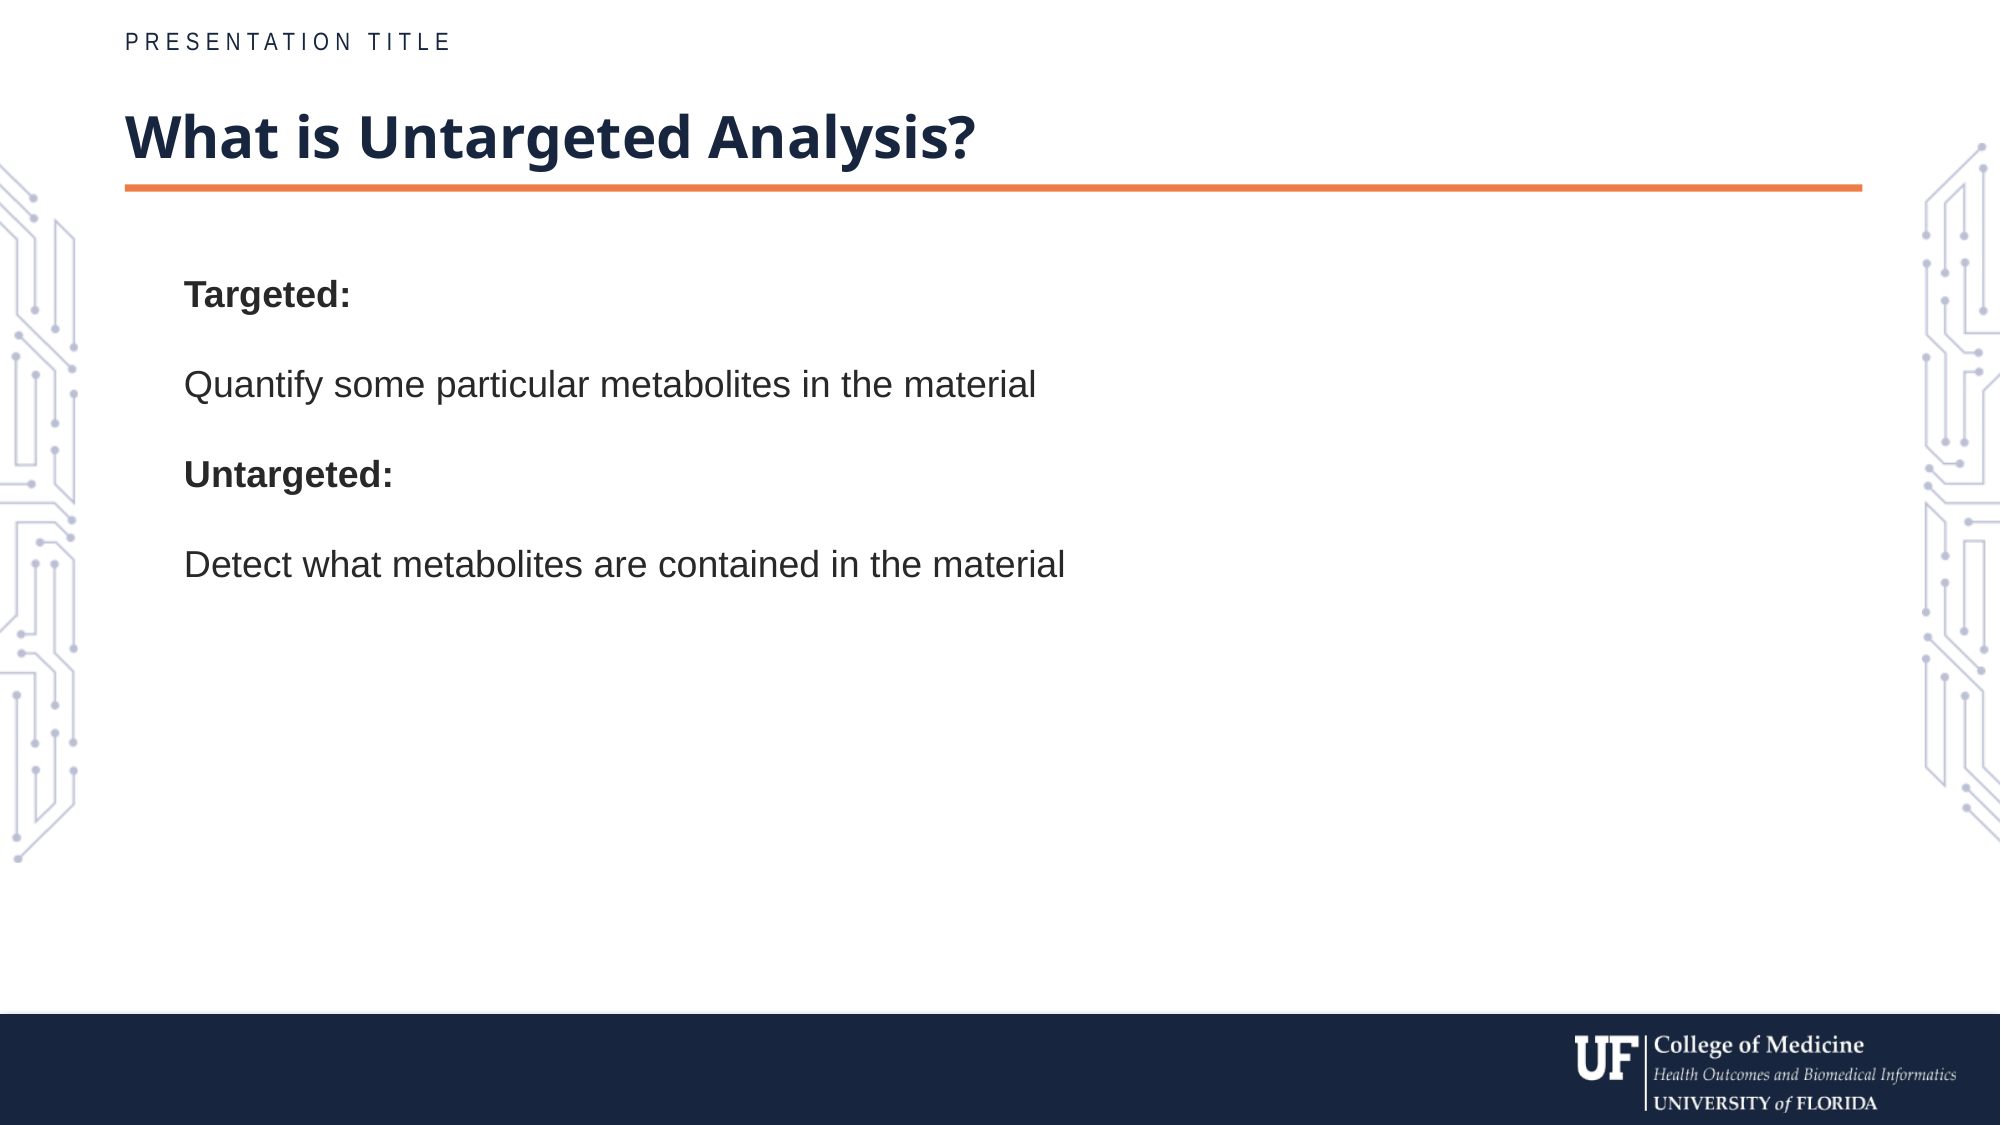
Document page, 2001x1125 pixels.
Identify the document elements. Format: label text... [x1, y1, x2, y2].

text_box PRESENTATION TITLE [125, 24, 1675, 63]
picture [1574, 1024, 1969, 1113]
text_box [0, 143, 2000, 863]
text_box What is Untargeted Analysis? [125, 99, 1900, 140]
text_box [0, 1014, 2000, 1125]
